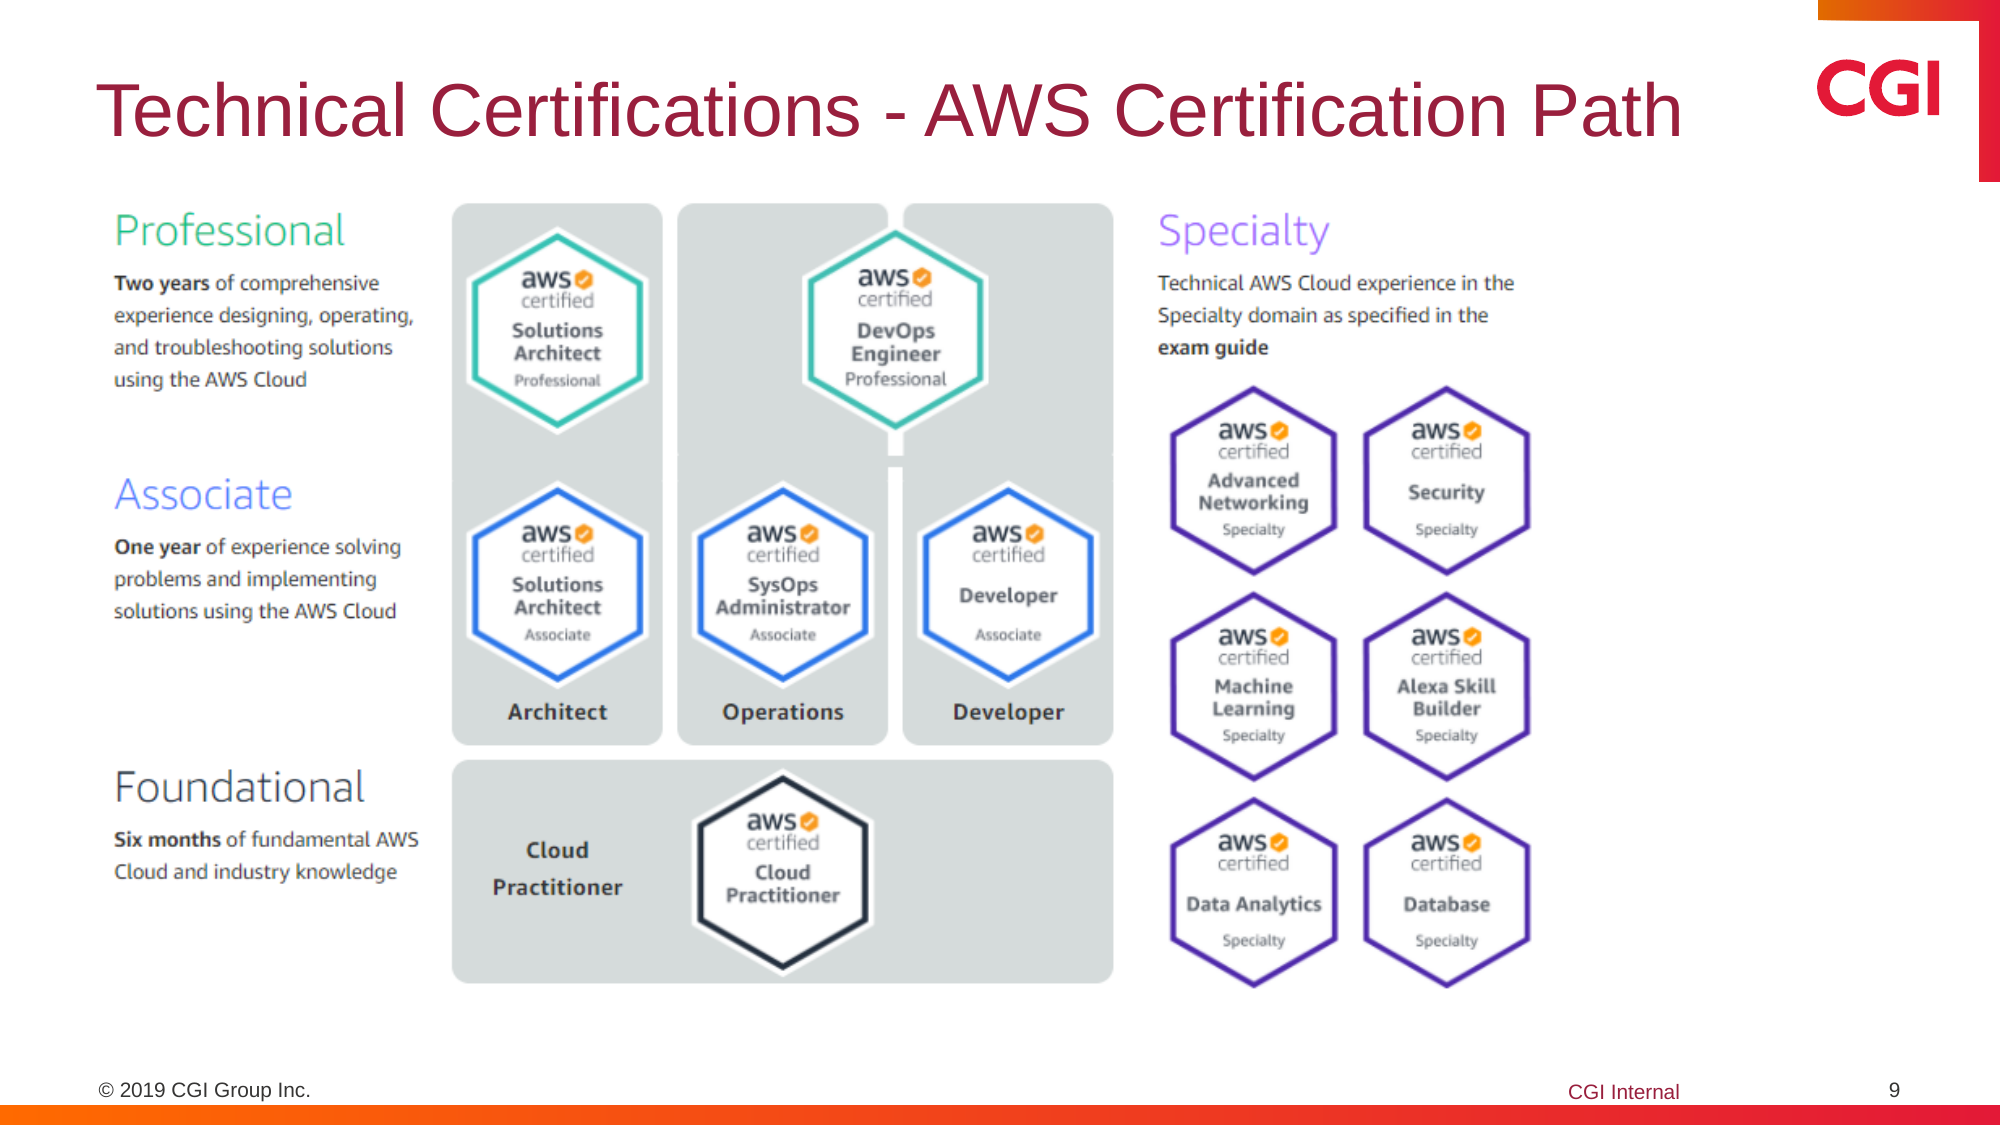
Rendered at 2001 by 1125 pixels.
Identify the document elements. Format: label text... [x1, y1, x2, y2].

title Technical Certifications - AWS Certification Path [95, 30, 1737, 182]
picture [47, 165, 1660, 1003]
slide_number 9 [1857, 1075, 1901, 1104]
